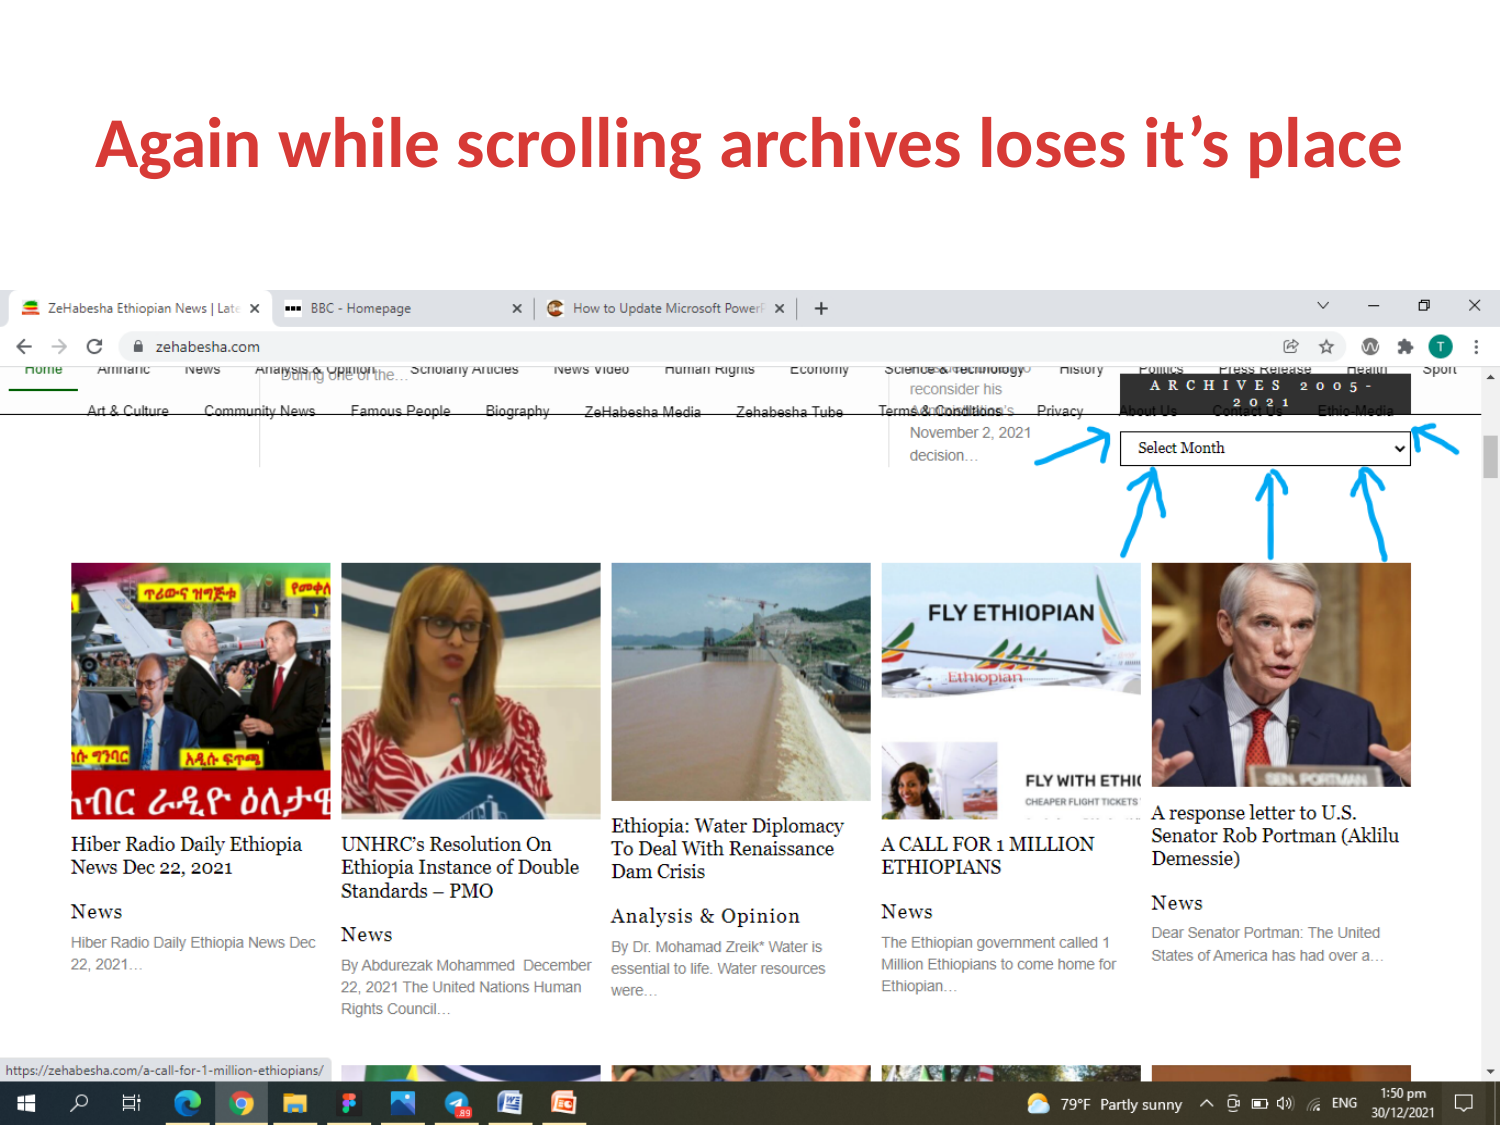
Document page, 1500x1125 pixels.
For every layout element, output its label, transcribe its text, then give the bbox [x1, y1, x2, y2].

title Again while scrolling archives loses it’s place [75, 45, 1425, 233]
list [0, 290, 1500, 1125]
